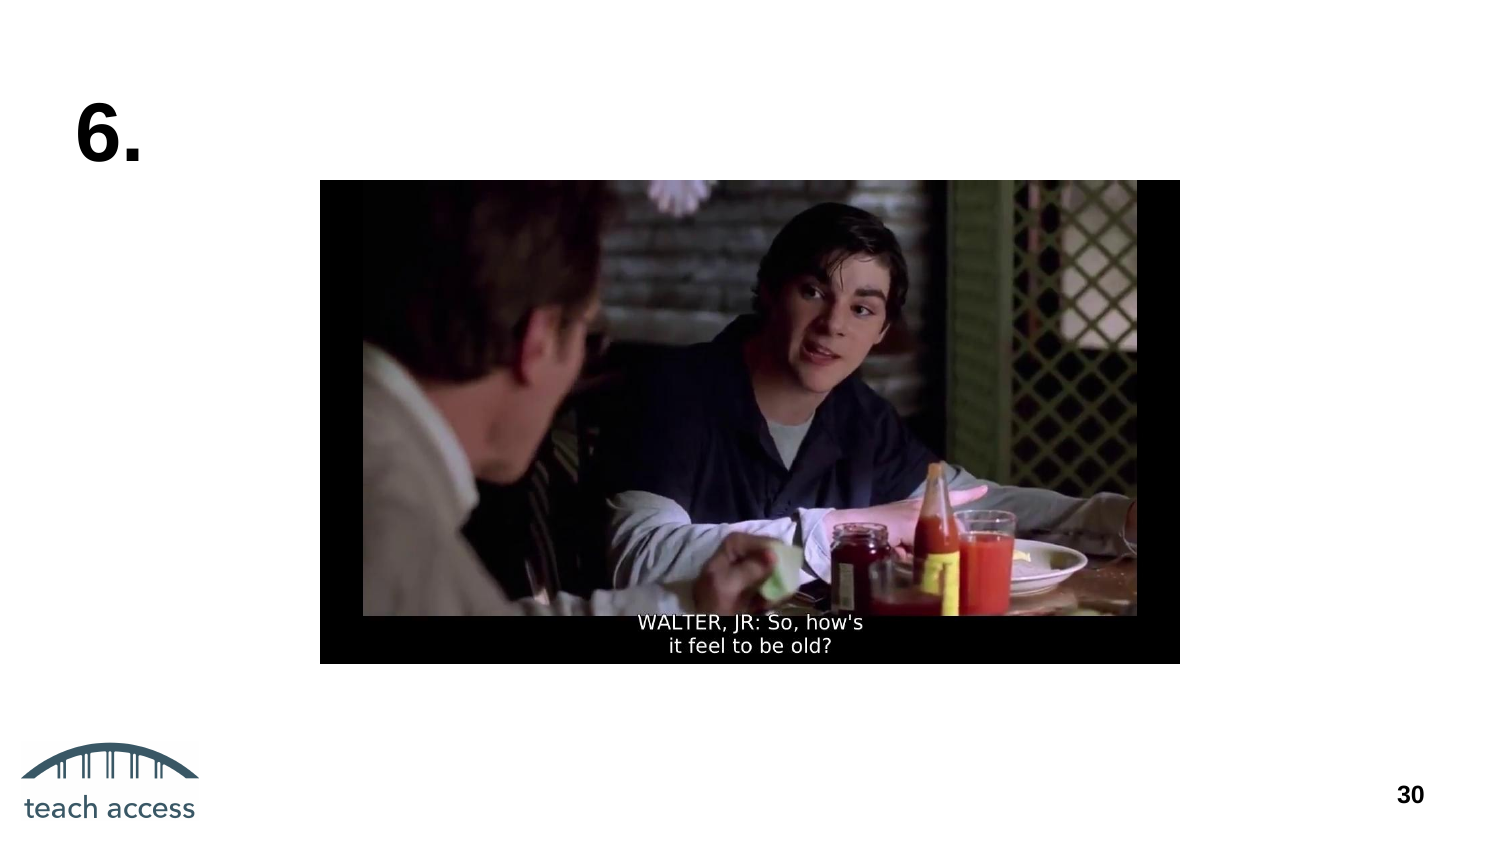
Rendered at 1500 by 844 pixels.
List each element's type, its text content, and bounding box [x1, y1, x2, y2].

title 6. [75, 97, 1238, 168]
picture [320, 180, 1180, 664]
slide_number ‹#› [1387, 771, 1425, 809]
picture [21, 741, 199, 821]
